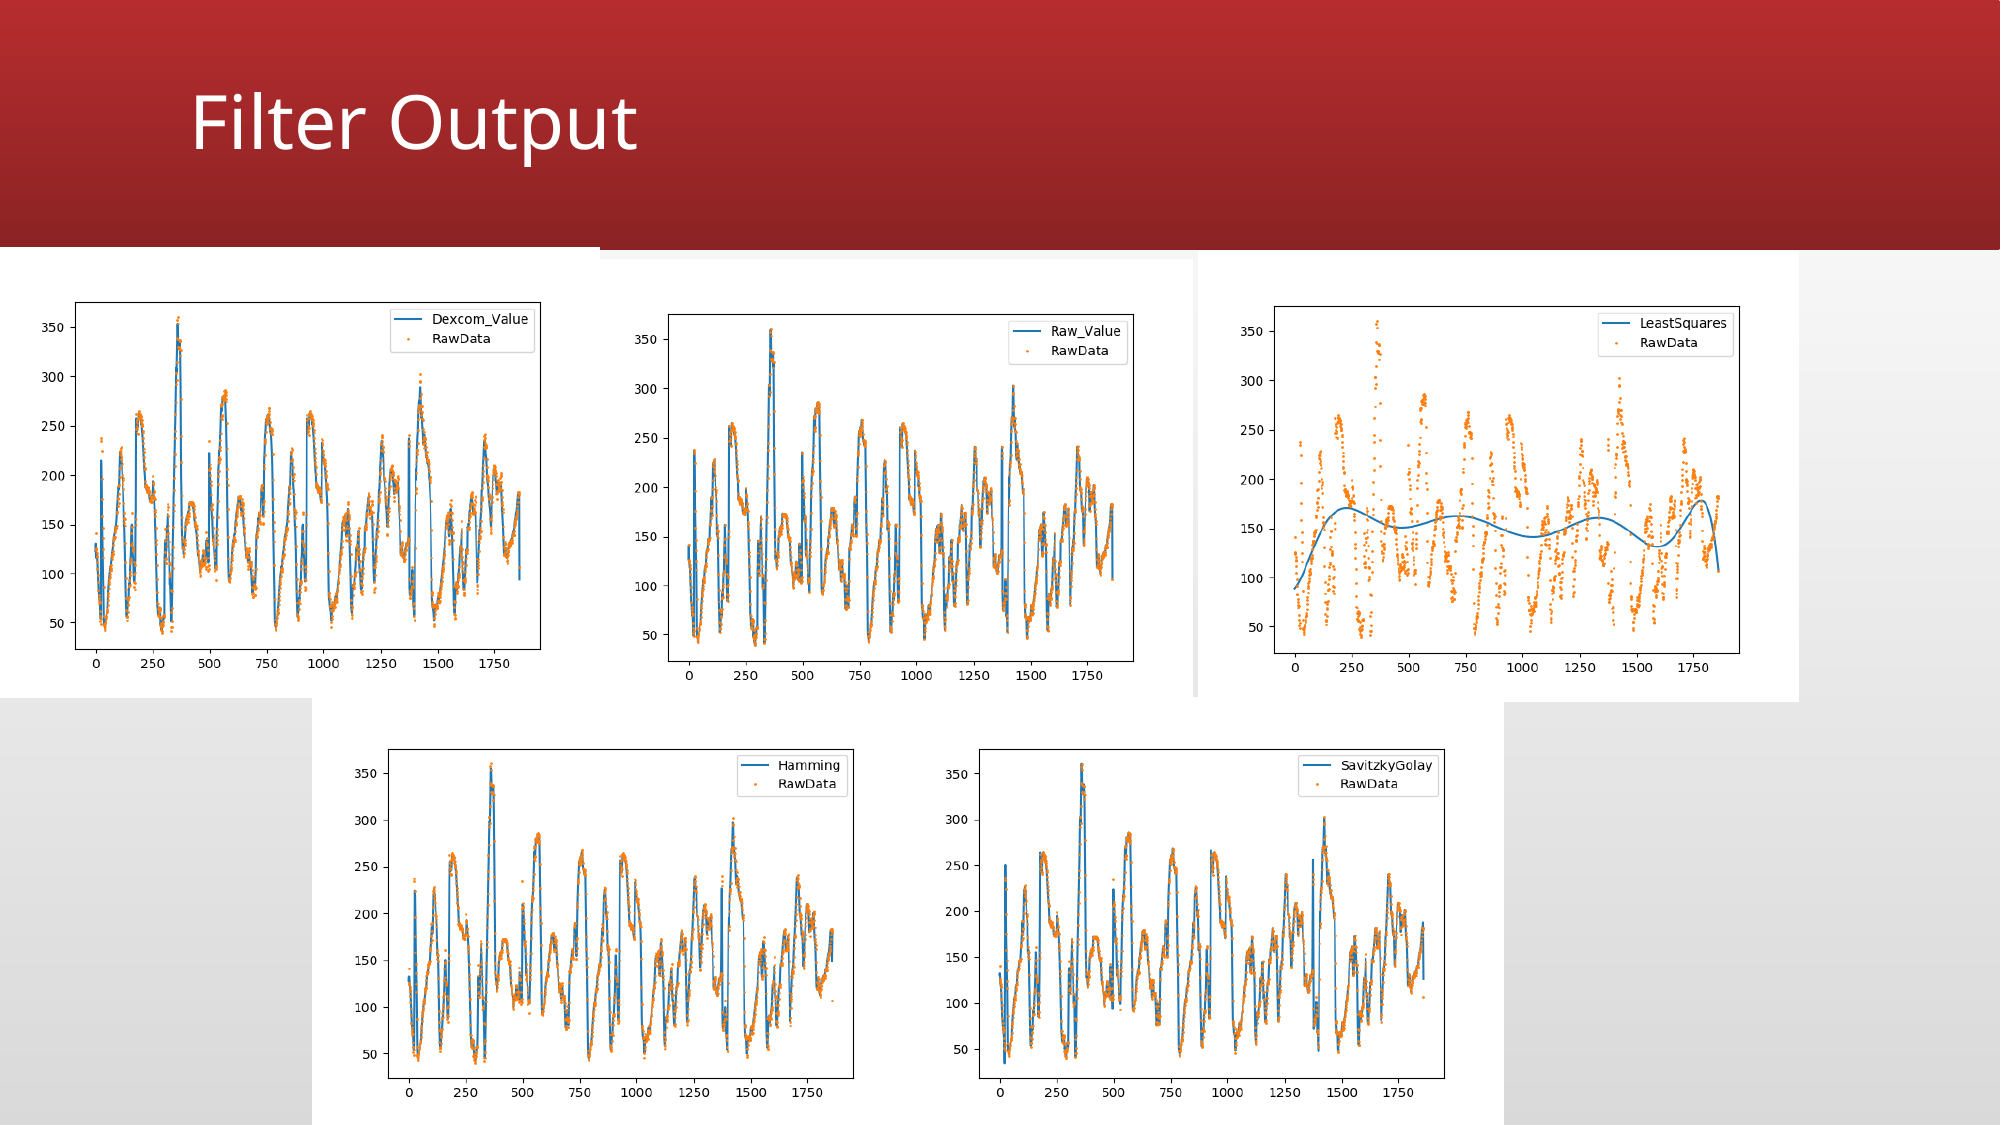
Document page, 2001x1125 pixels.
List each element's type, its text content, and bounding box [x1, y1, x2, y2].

text_box Filter Output [174, 16, 1825, 234]
picture [0, 247, 1799, 1125]
